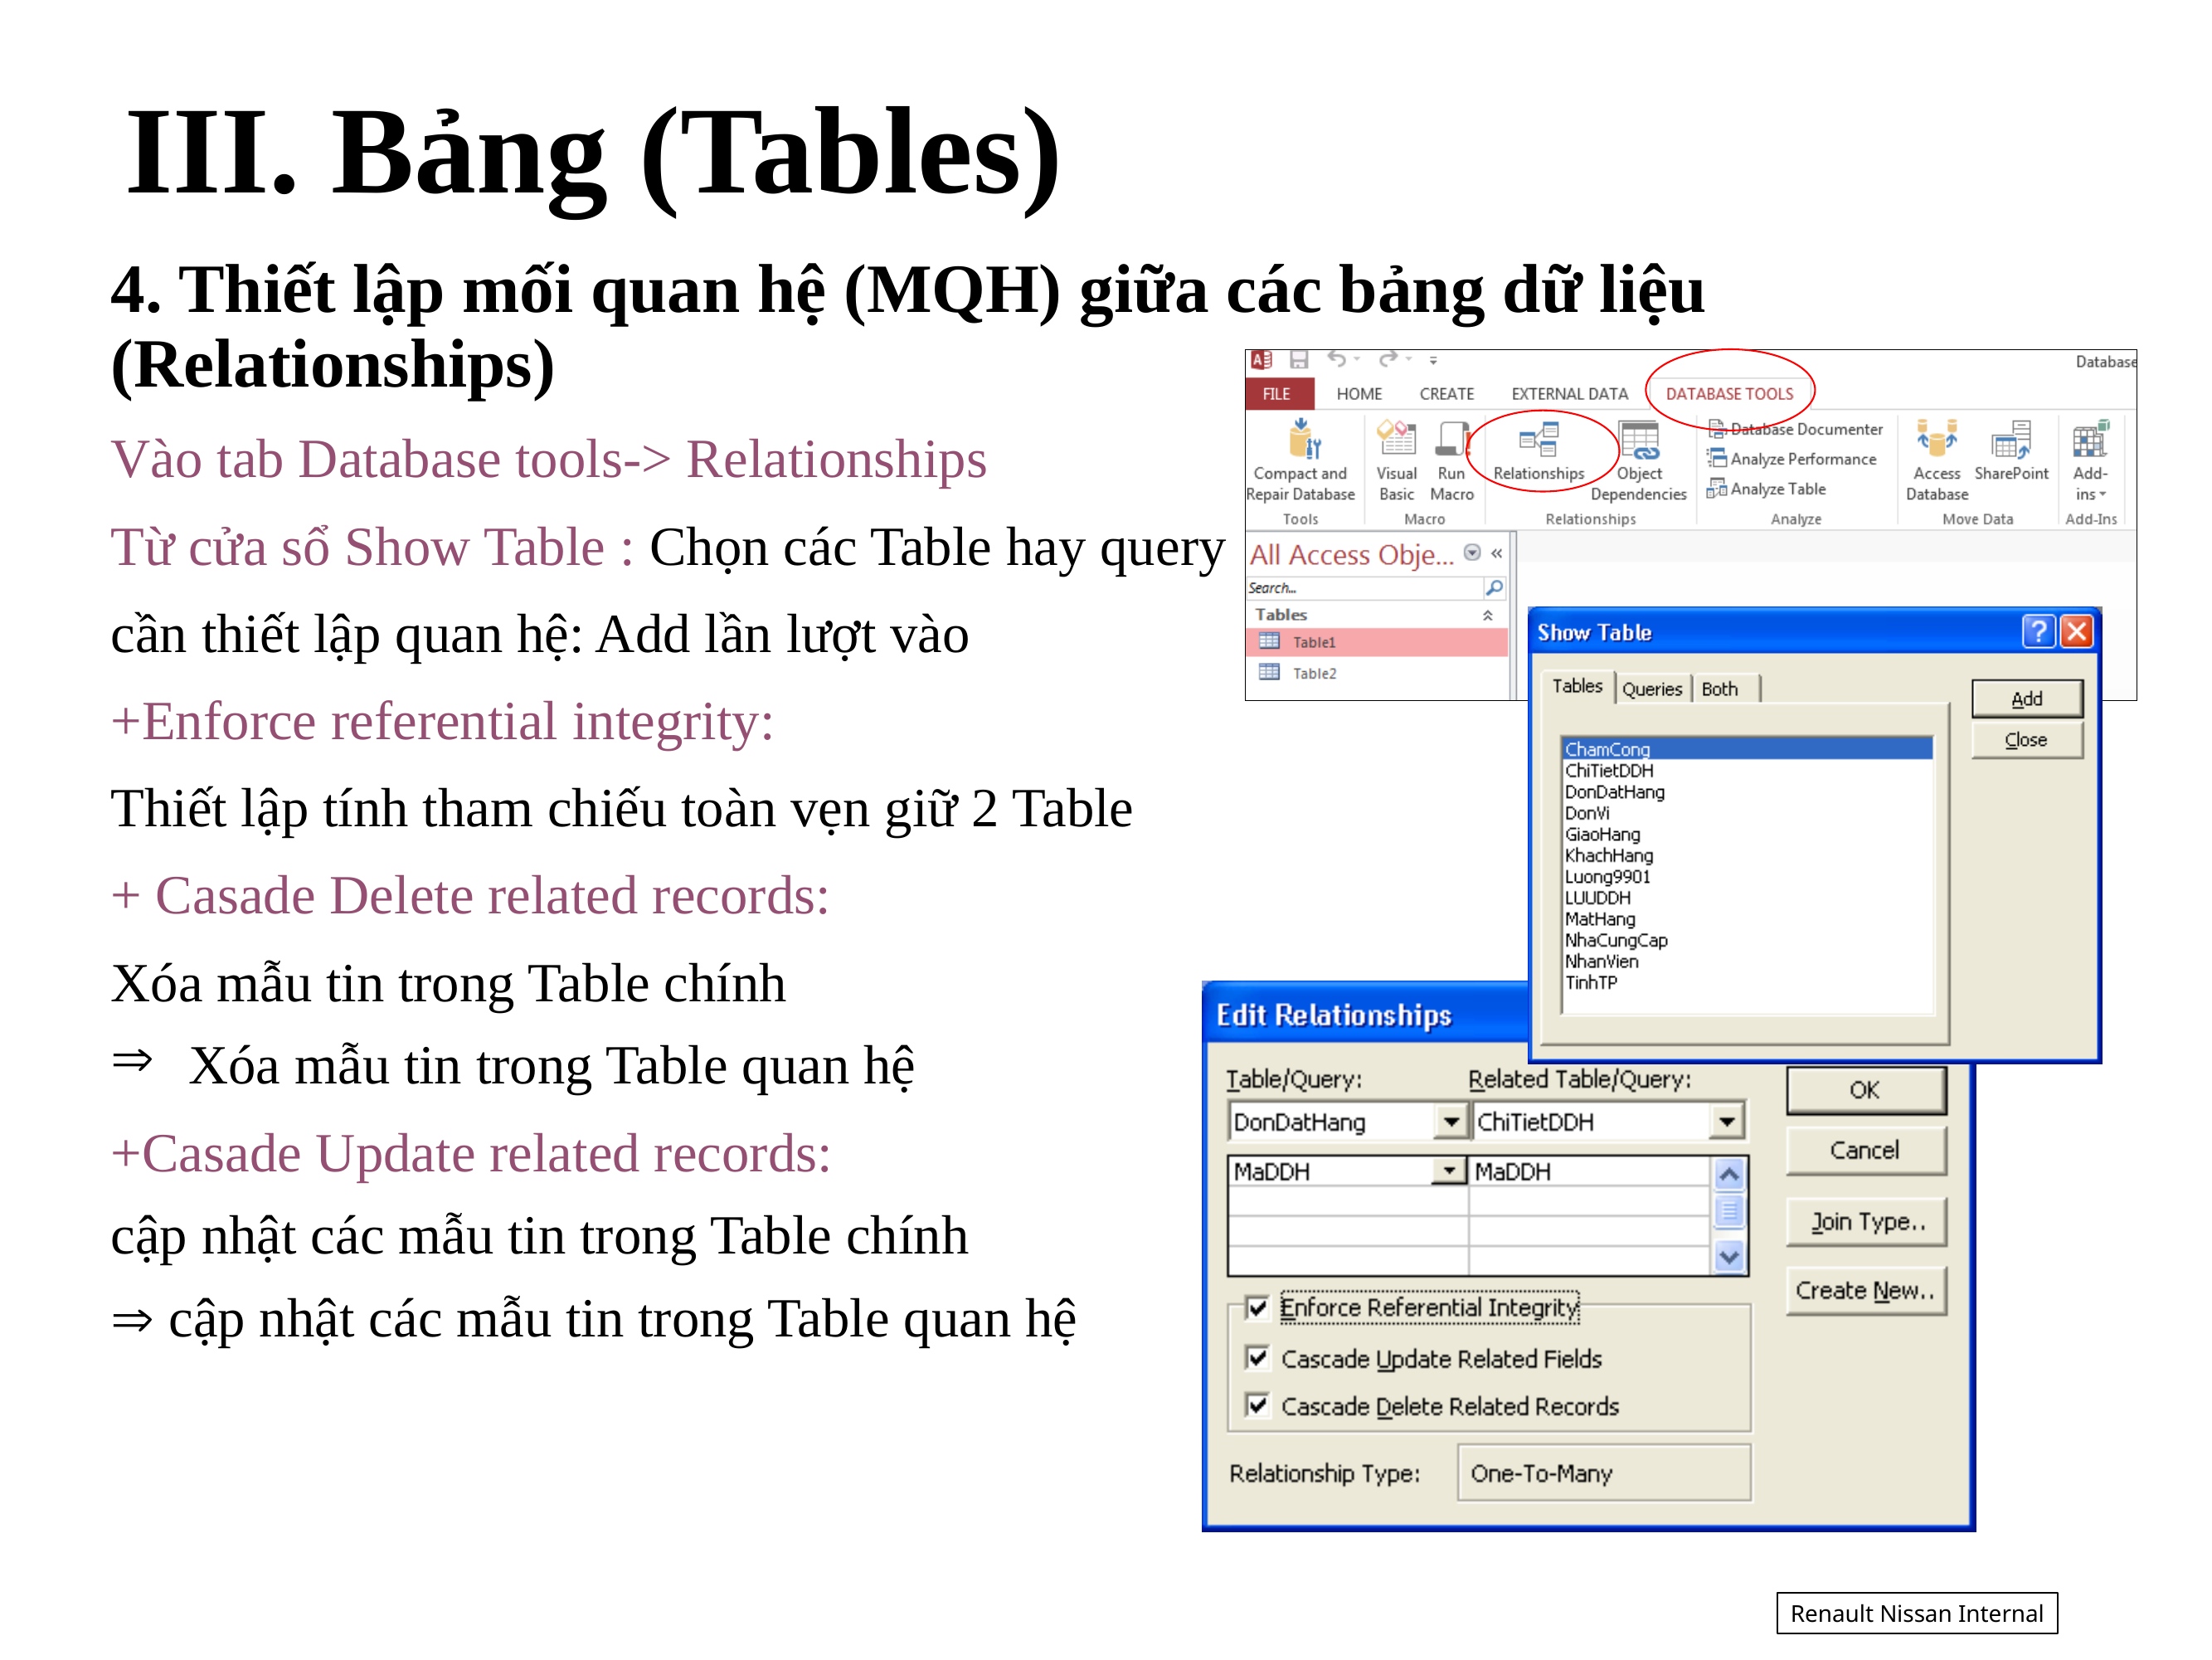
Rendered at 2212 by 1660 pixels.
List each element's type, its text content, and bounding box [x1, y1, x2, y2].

subtitle 4. Thiết lập mối quan hệ (MQH) giữa các bảng dữ liệu (Relationships) Vào tab Database tools-> Relationships Từ cửa sổ Show Table : Chọn các Table hay query cần thiết lập quan hệ: Add lần lượt vào +Enforce referential integrity: Thiết lập tính tham chiếu toàn vẹn giữ 2 Table + Casade Delete related records: Xóa mẫu tin trong Table chính Xóa mẫu tin trong Table quan hệ +Casade Update related records: cập nhật các mẫu tin trong Table chính  cập nhật các mẫu tin trong Table quan hệ [98, 246, 2111, 1514]
picture [1202, 348, 2137, 1532]
text_box III. Bảng (Tables) [112, 78, 1491, 226]
